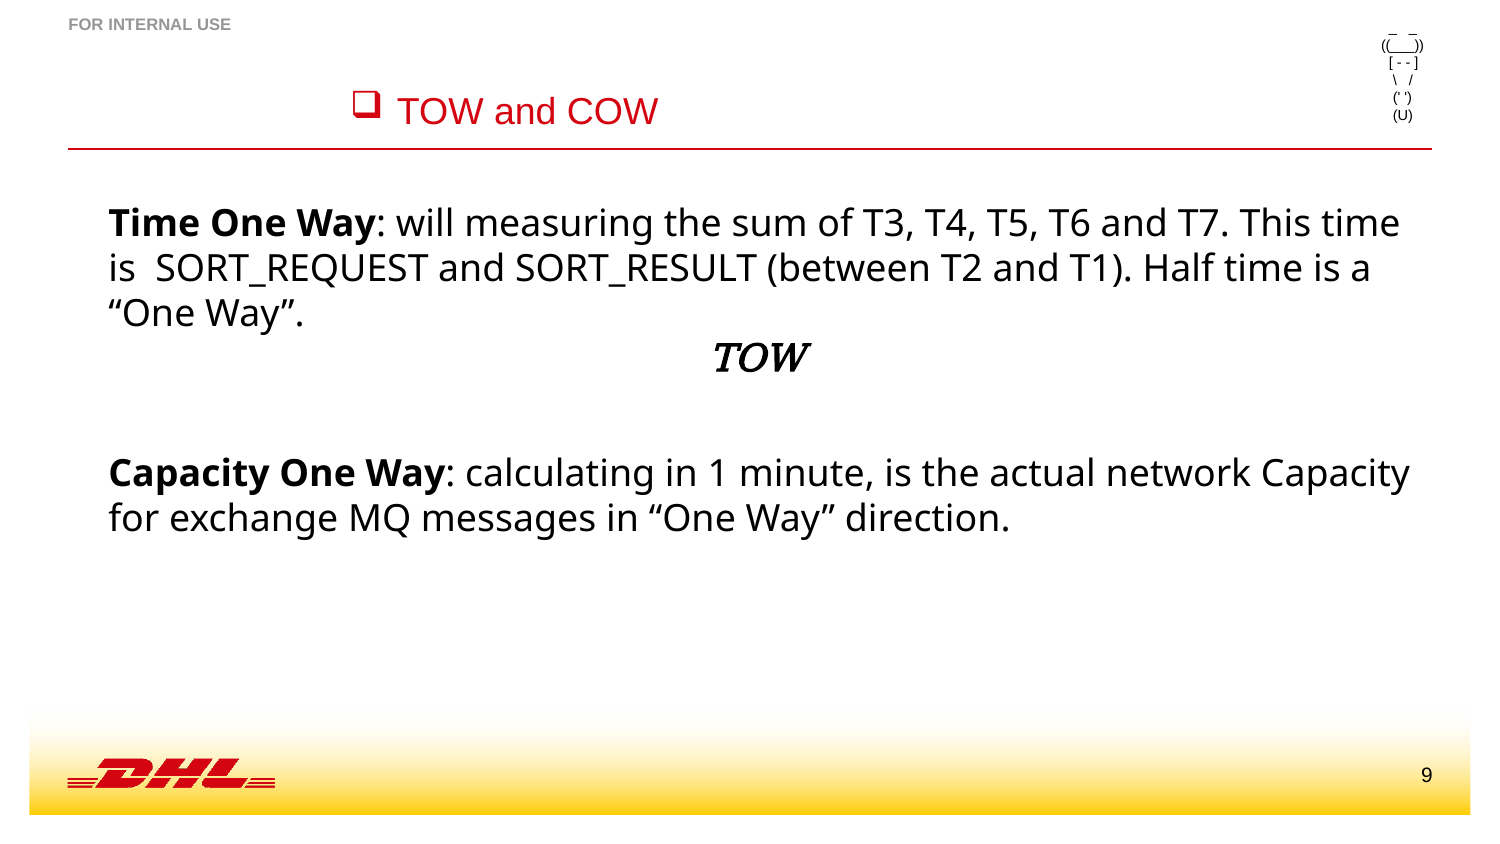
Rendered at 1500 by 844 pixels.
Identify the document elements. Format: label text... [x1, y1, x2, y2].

title TOW and COW [350, 31, 1433, 133]
text_box _ _ ((___)) [ - - ] \ / (' ') (U) [1366, 11, 1443, 131]
picture [67, 758, 275, 788]
